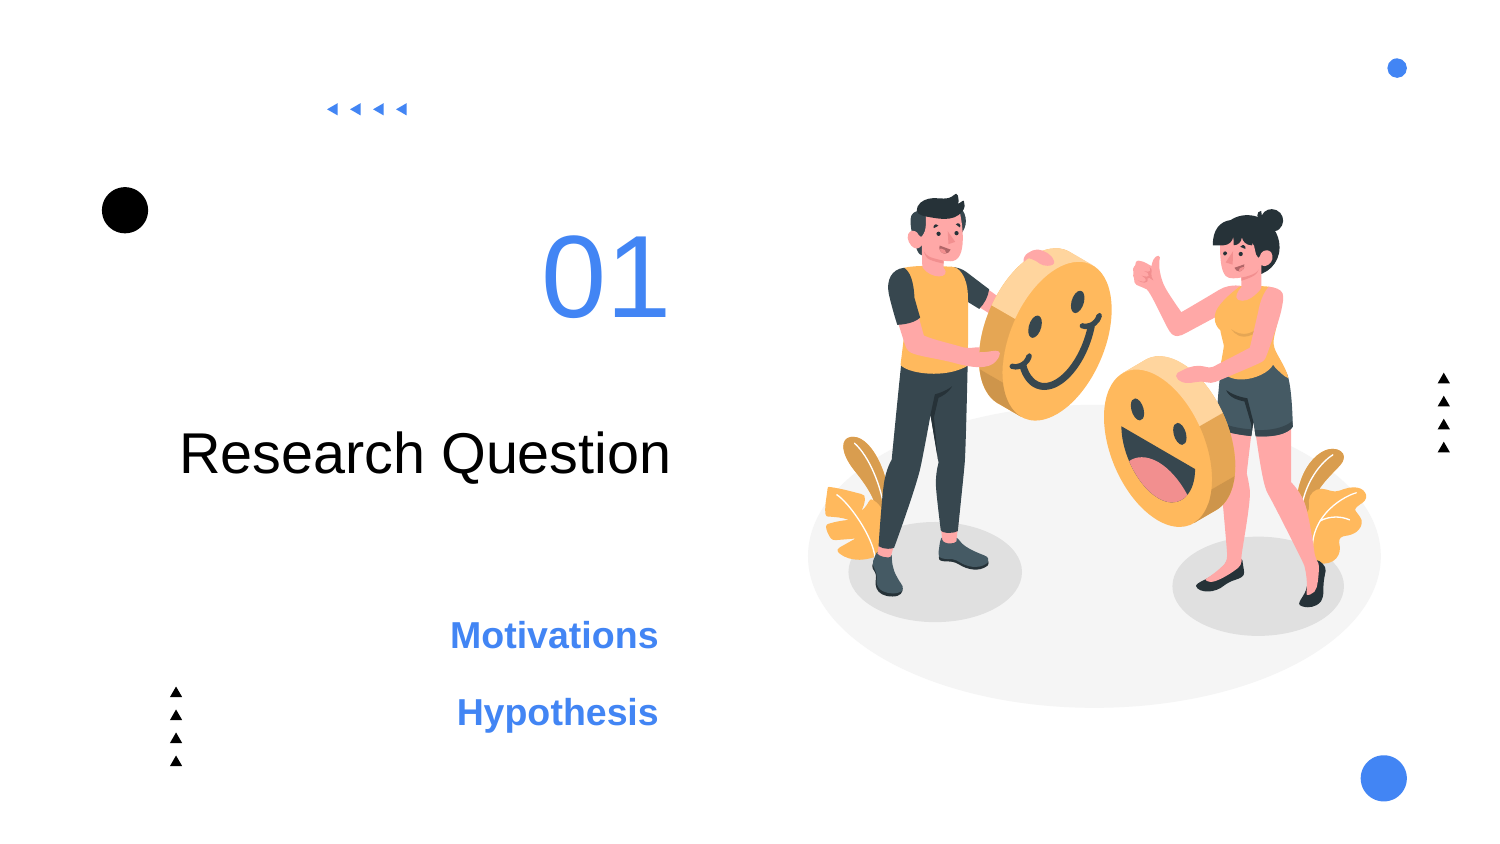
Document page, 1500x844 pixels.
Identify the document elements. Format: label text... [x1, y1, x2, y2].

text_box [807, 193, 1382, 708]
subtitle Motivations Hypothesis [222, 588, 674, 760]
title 01 [455, 185, 687, 357]
title Research Question [73, 381, 687, 520]
